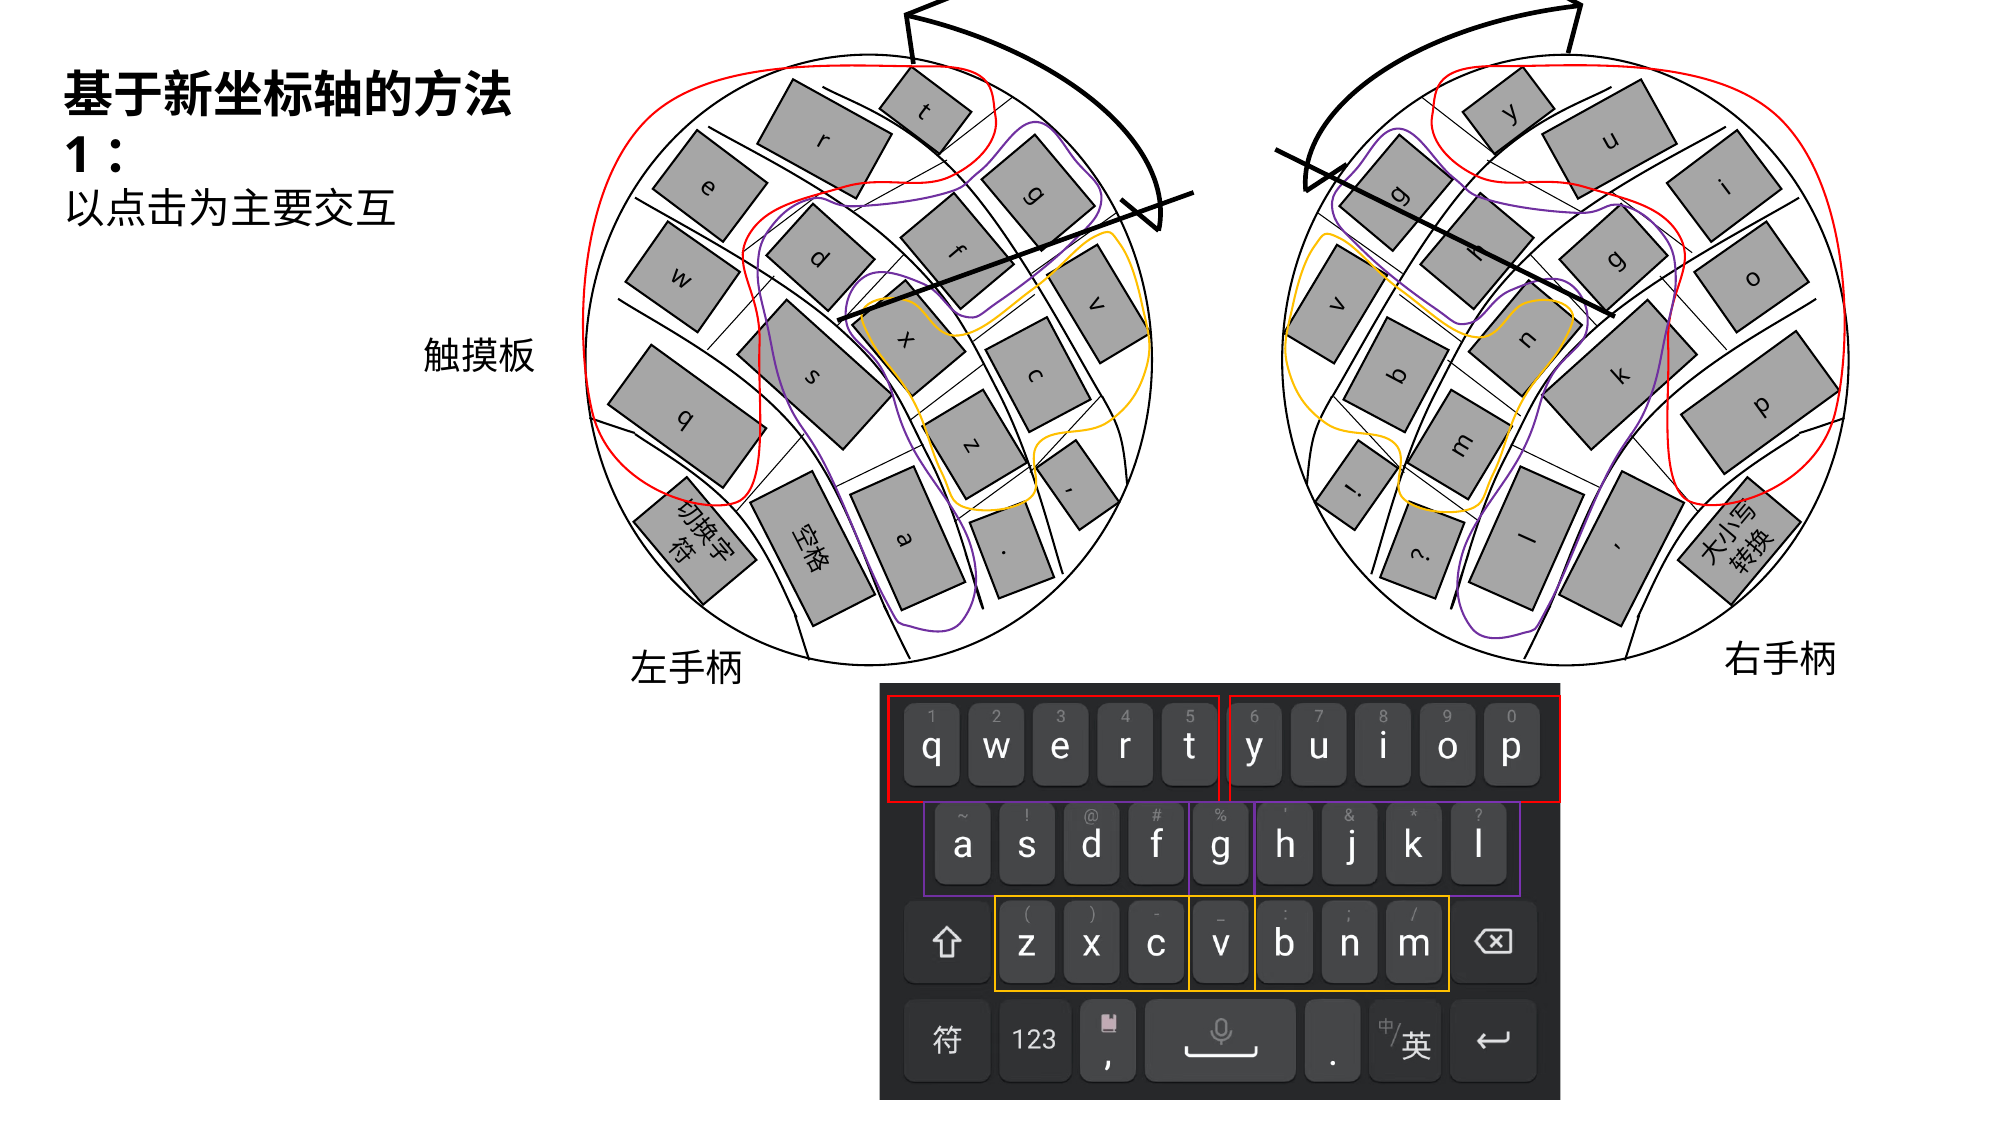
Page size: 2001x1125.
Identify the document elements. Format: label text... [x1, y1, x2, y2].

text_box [582, 326, 1152, 666]
text_box 基于新坐标轴的方法1： 以点击为主要交互 [48, 54, 580, 240]
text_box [1282, 317, 1849, 666]
picture [879, 683, 1561, 1100]
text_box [580, 0, 1195, 326]
text_box 触摸板 [409, 325, 552, 385]
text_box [1276, 0, 1891, 317]
text_box 左手柄 [616, 666, 759, 697]
text_box 右手柄 [1709, 628, 1852, 688]
